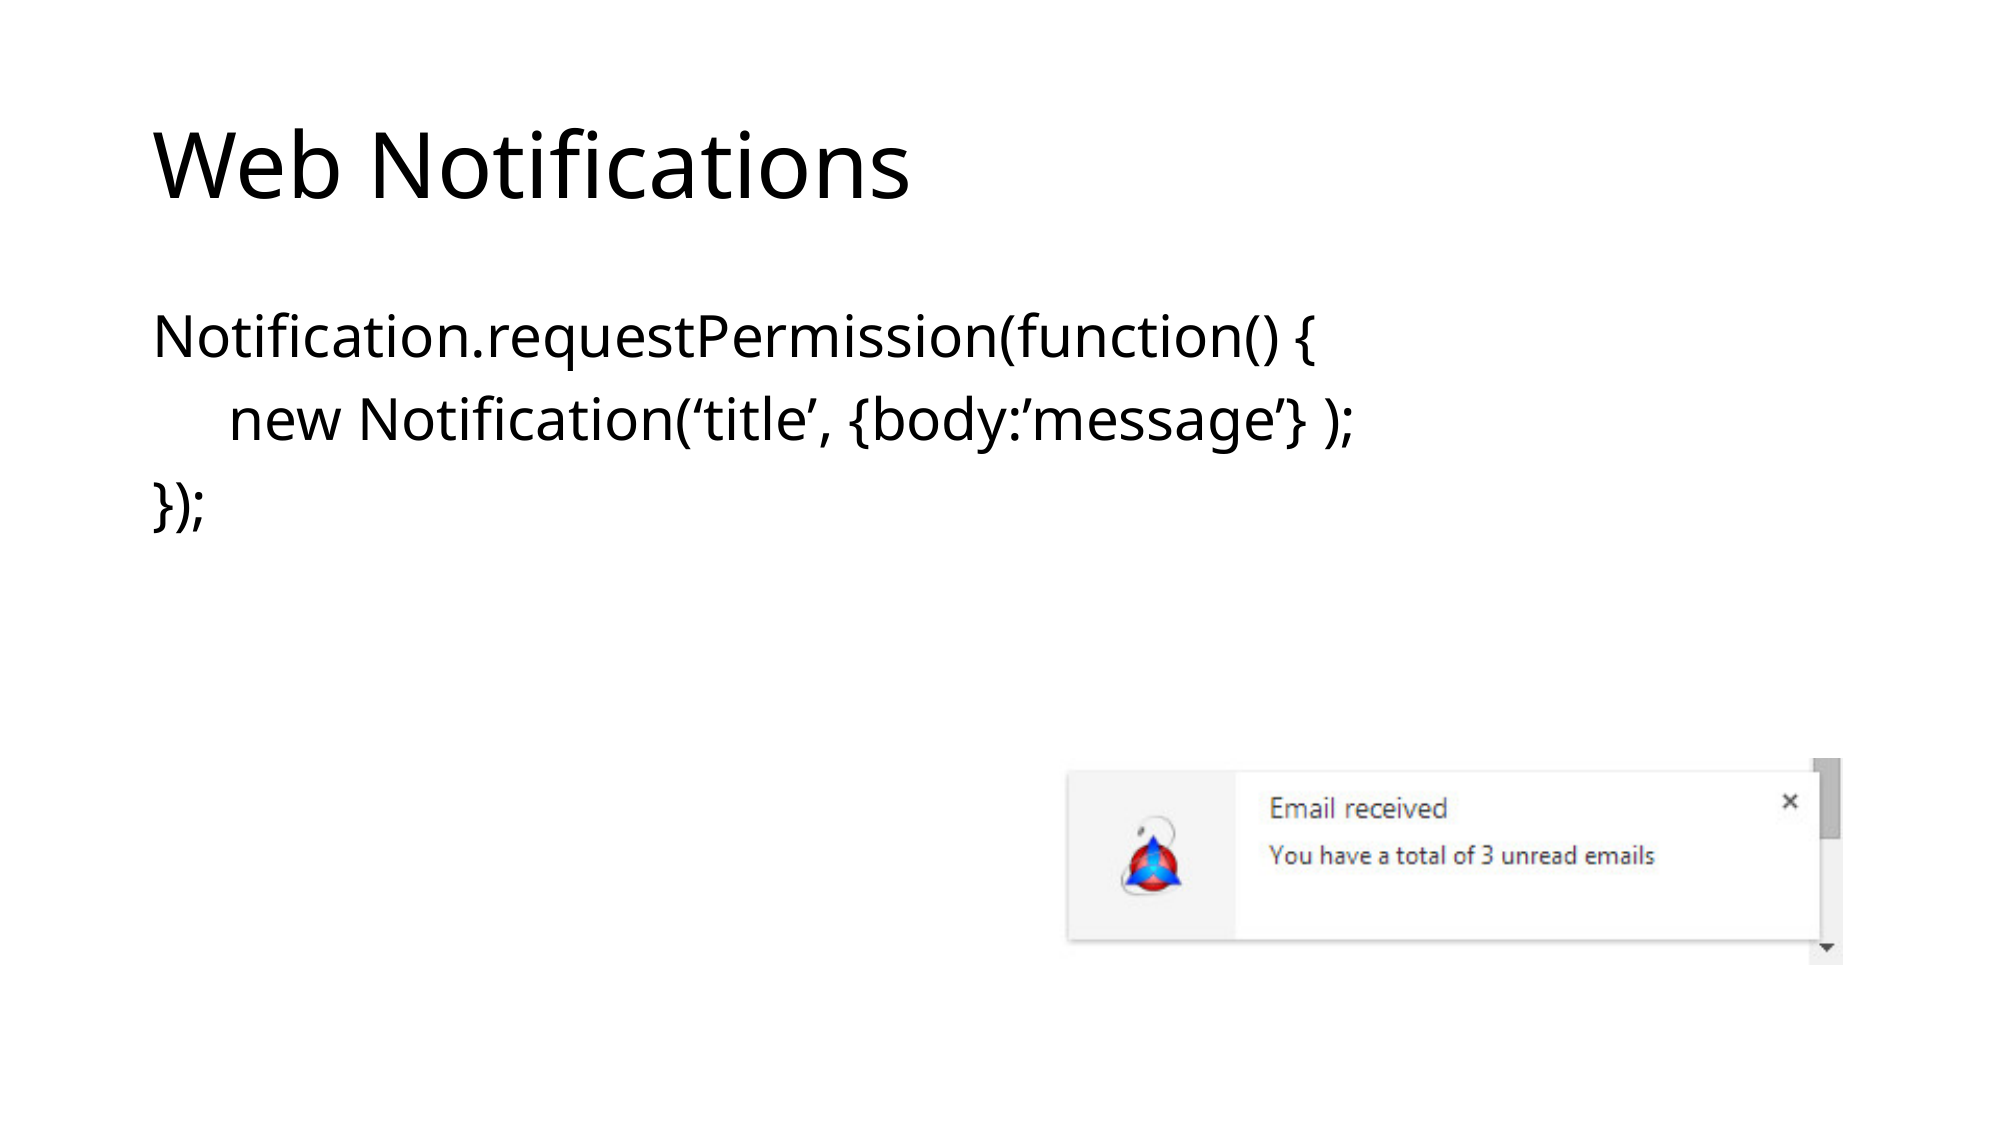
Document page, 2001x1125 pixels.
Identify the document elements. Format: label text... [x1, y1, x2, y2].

title Web Notifications [137, 59, 1863, 278]
list Notification.requestPermission(function() { new Notification(‘title’, {body:’message’} ); }); [137, 299, 1587, 666]
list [1059, 758, 1843, 965]
